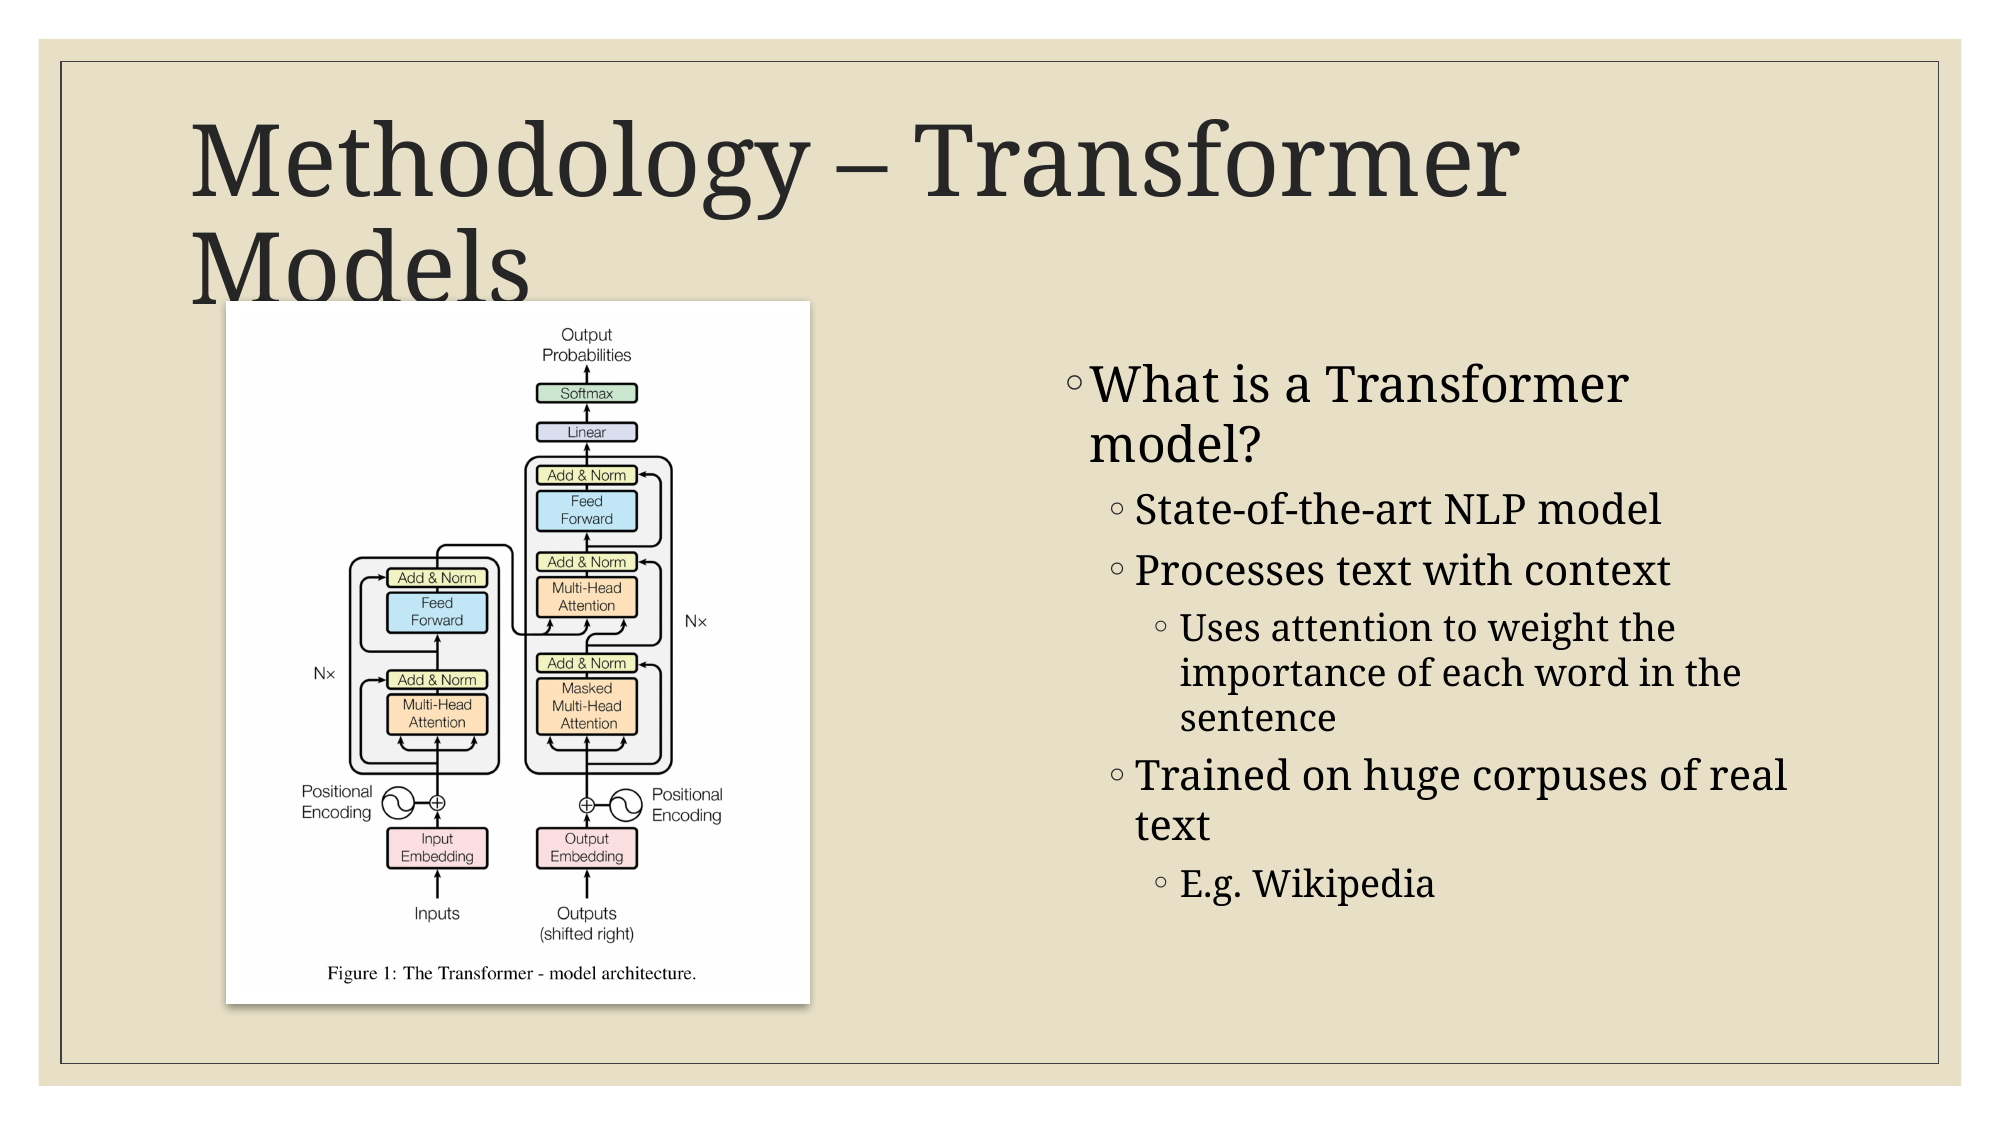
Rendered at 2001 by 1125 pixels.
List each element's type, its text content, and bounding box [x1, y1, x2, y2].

list What is a Transformer model? State-of-the-art NLP model Processes text with context Uses attention to weight the importance of each word in the sentence Trained on huge corpuses of real text E.g. Wikipedia [1044, 345, 1825, 960]
title Methodology – Transformer Models [174, 105, 1825, 331]
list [240, 315, 796, 990]
